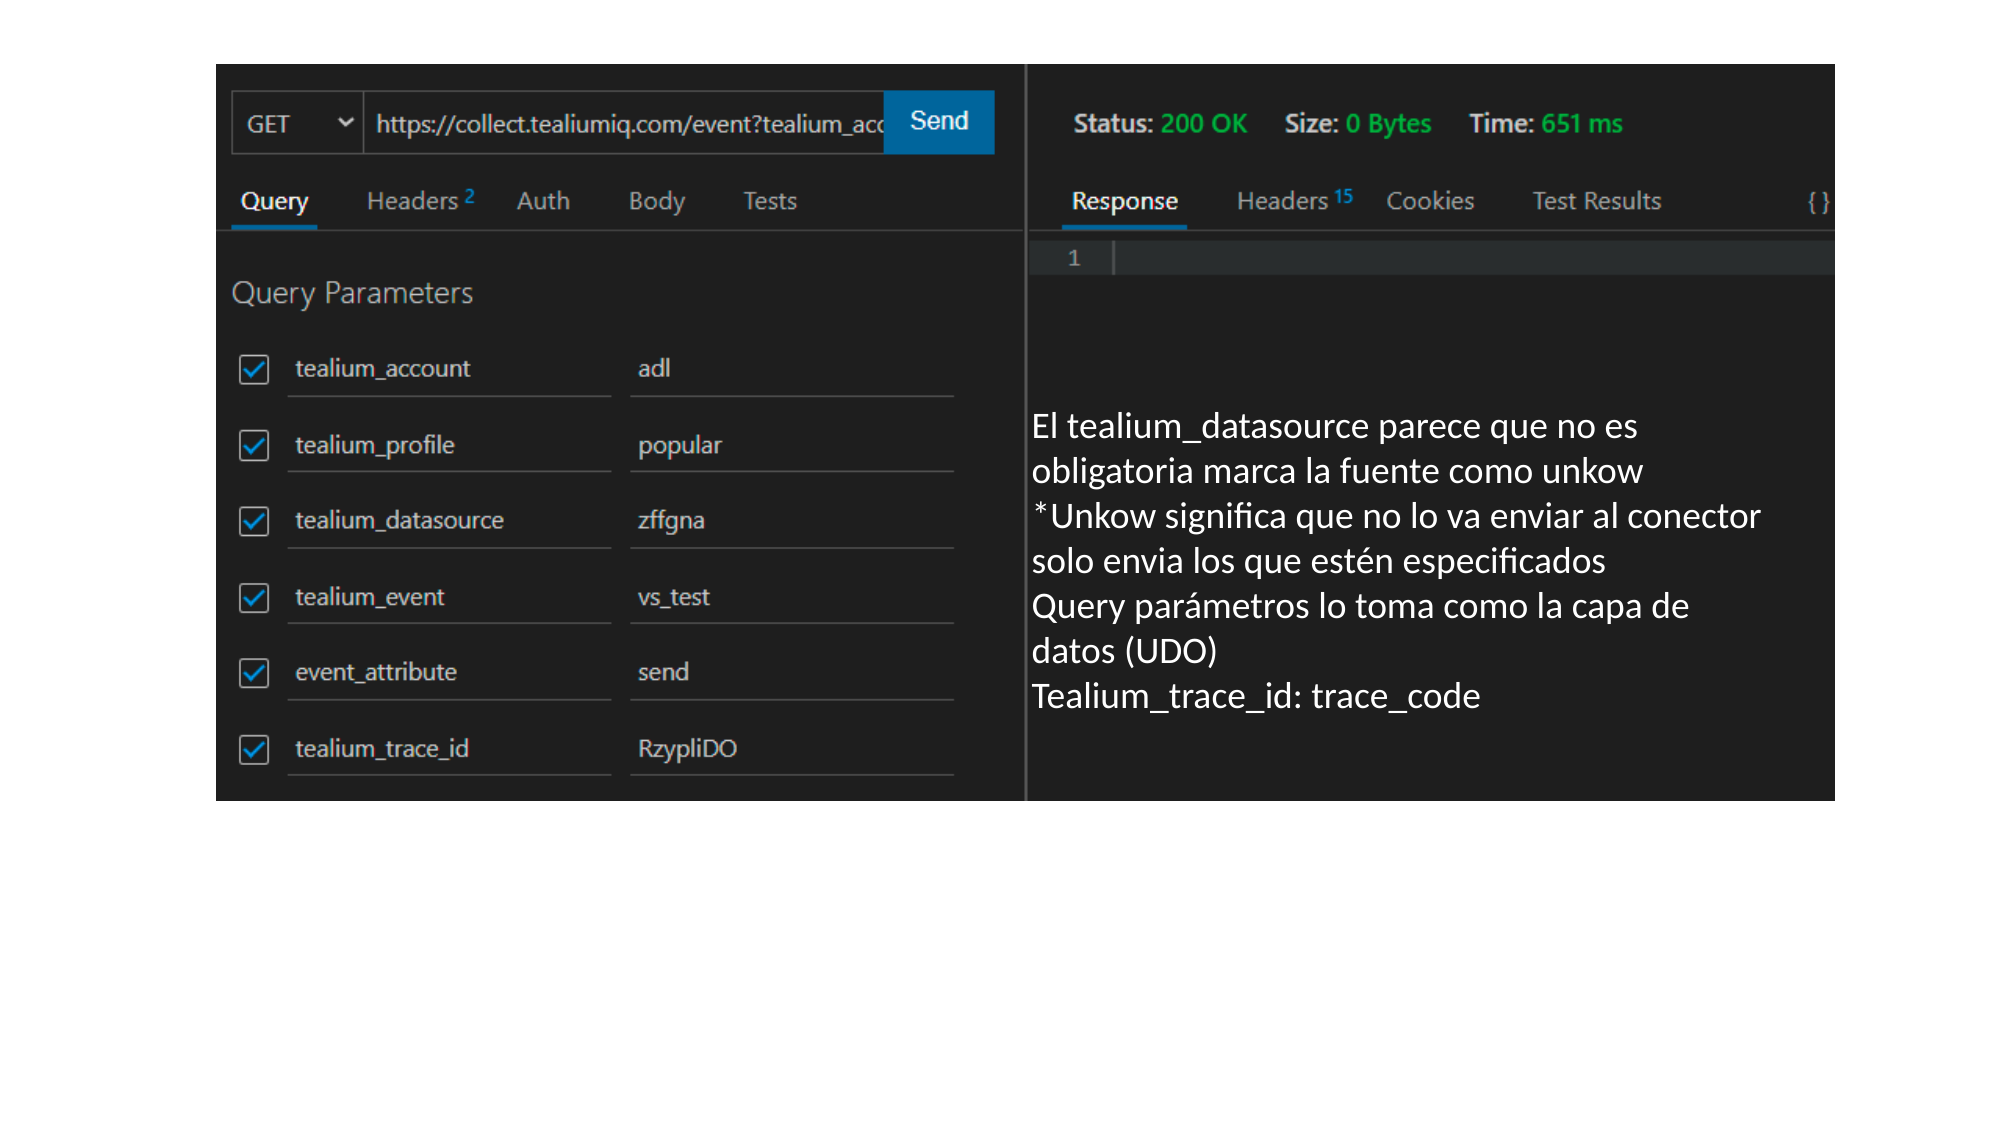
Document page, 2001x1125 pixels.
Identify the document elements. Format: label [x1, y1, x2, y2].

picture [216, 64, 1835, 801]
